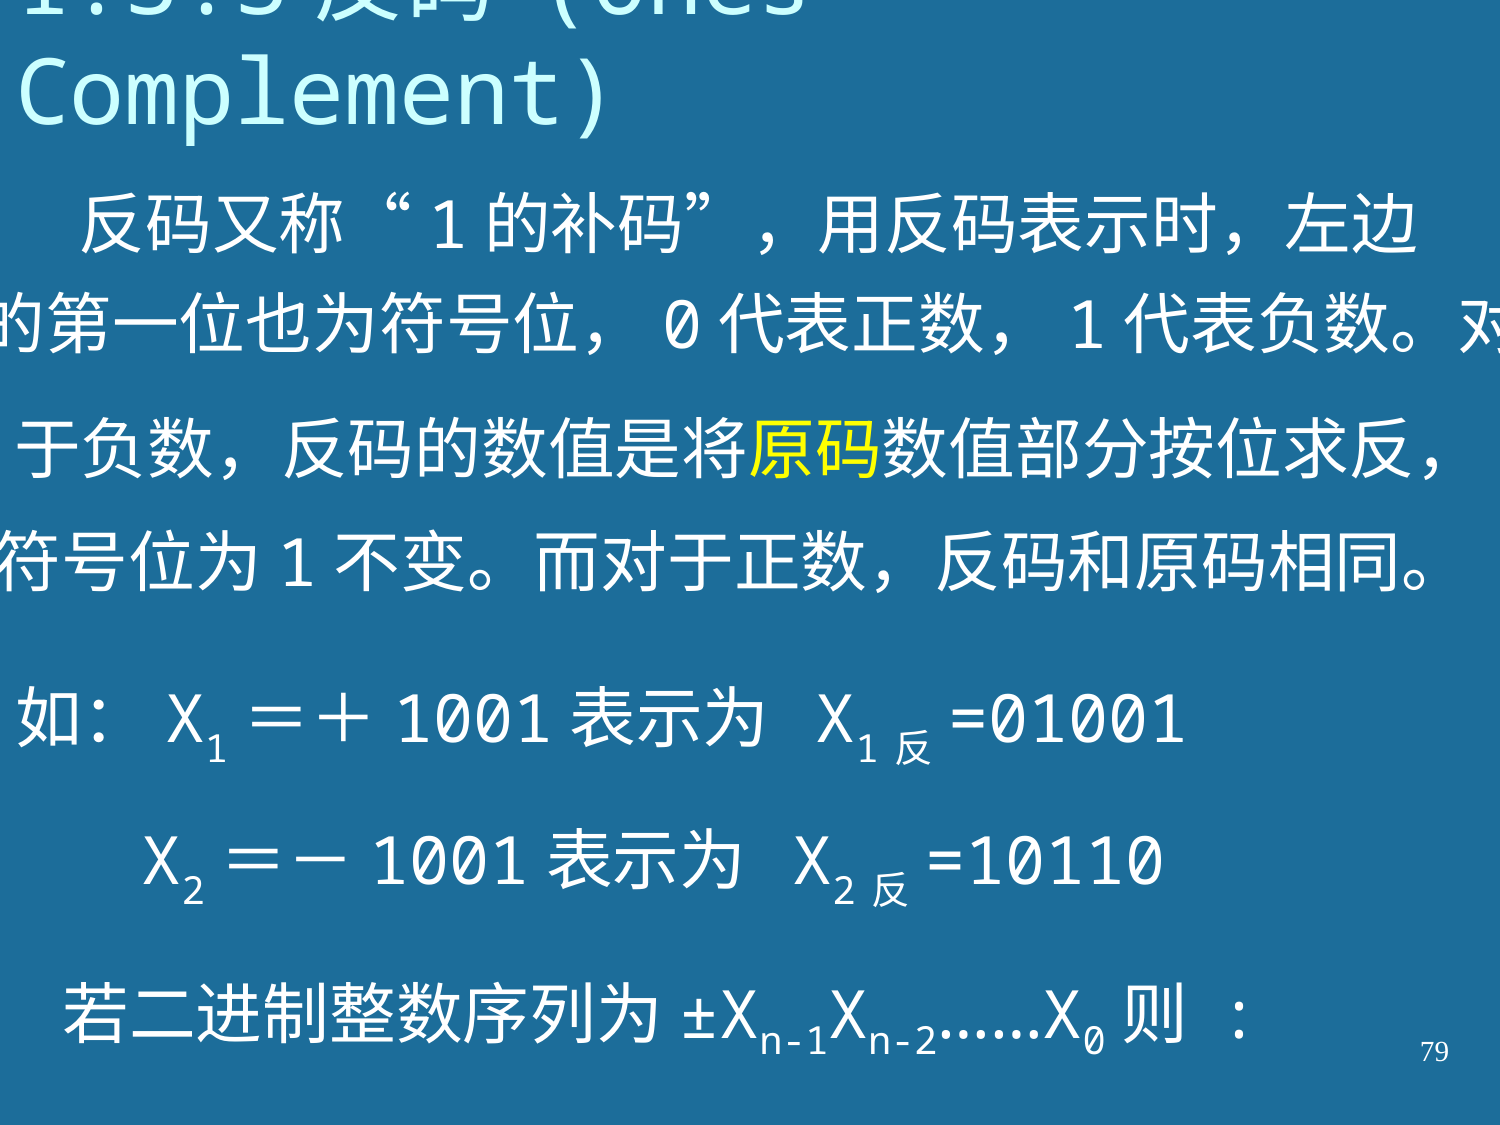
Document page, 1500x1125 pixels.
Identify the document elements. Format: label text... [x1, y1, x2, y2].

title 1.3.3反码 (Ones’ Complement) [0, 24, 1400, 150]
text_box 如：X1＝＋1001表示为 X1反=01001 [0, 668, 1204, 778]
text_box 若二进制整数序列为±Xn-1Xn-2……X0则 : [47, 964, 1274, 1070]
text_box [0, 174, 1500, 608]
slide_number 79 [1151, 1025, 1465, 1100]
text_box X2＝－1001表示为 X2反=10110 [126, 810, 1181, 920]
